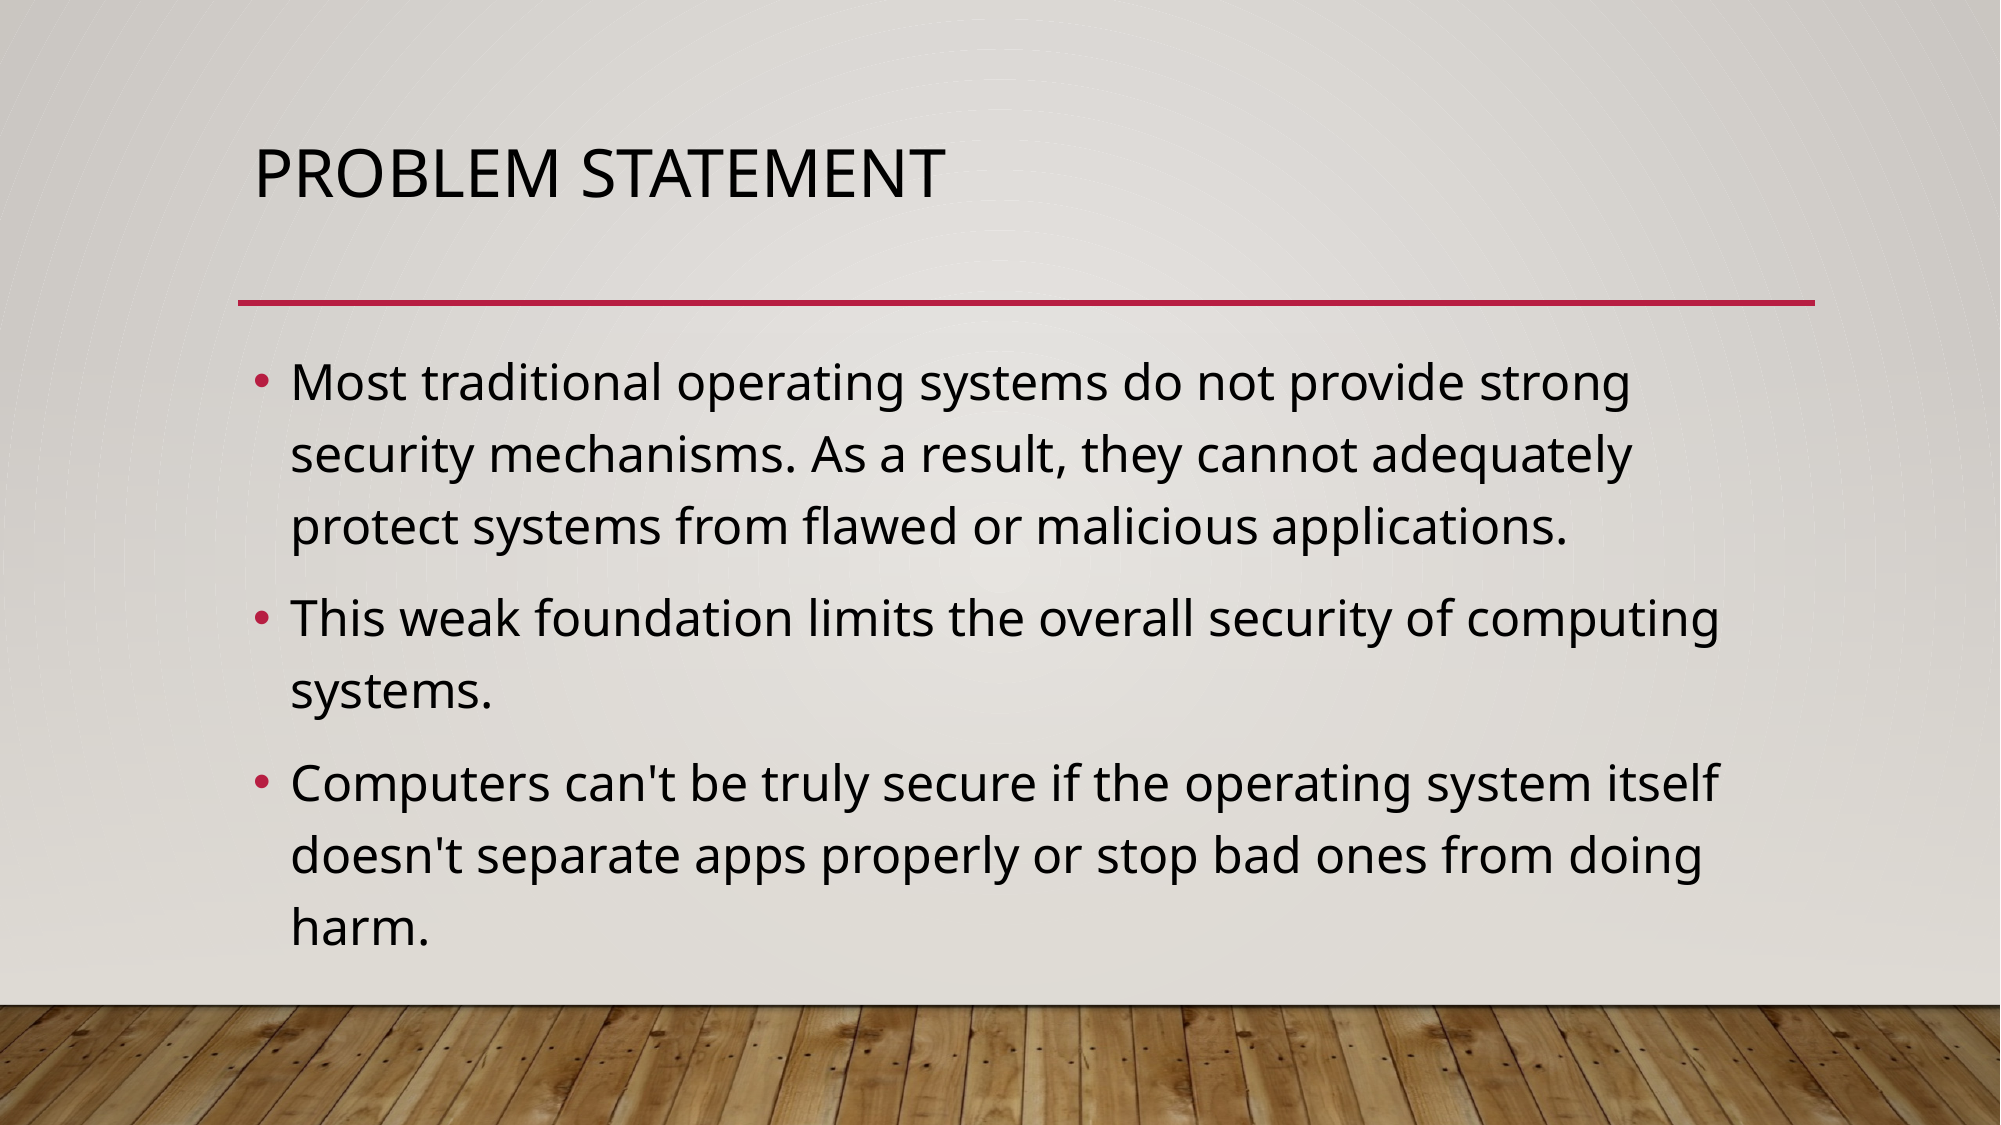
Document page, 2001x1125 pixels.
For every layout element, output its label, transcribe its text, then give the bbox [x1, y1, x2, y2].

picture [0, 1005, 2000, 1125]
list Most traditional operating systems do not provide strong security mechanisms. As a result, they cannot adequately protect systems from flawed or malicious applications. This weak foundation limits the overall security of computing systems. Computers can't be truly secure if the operating system itself doesn't separate apps properly or stop bad ones from doing harm. [238, 330, 1814, 897]
title Problem statement [238, 131, 1814, 305]
